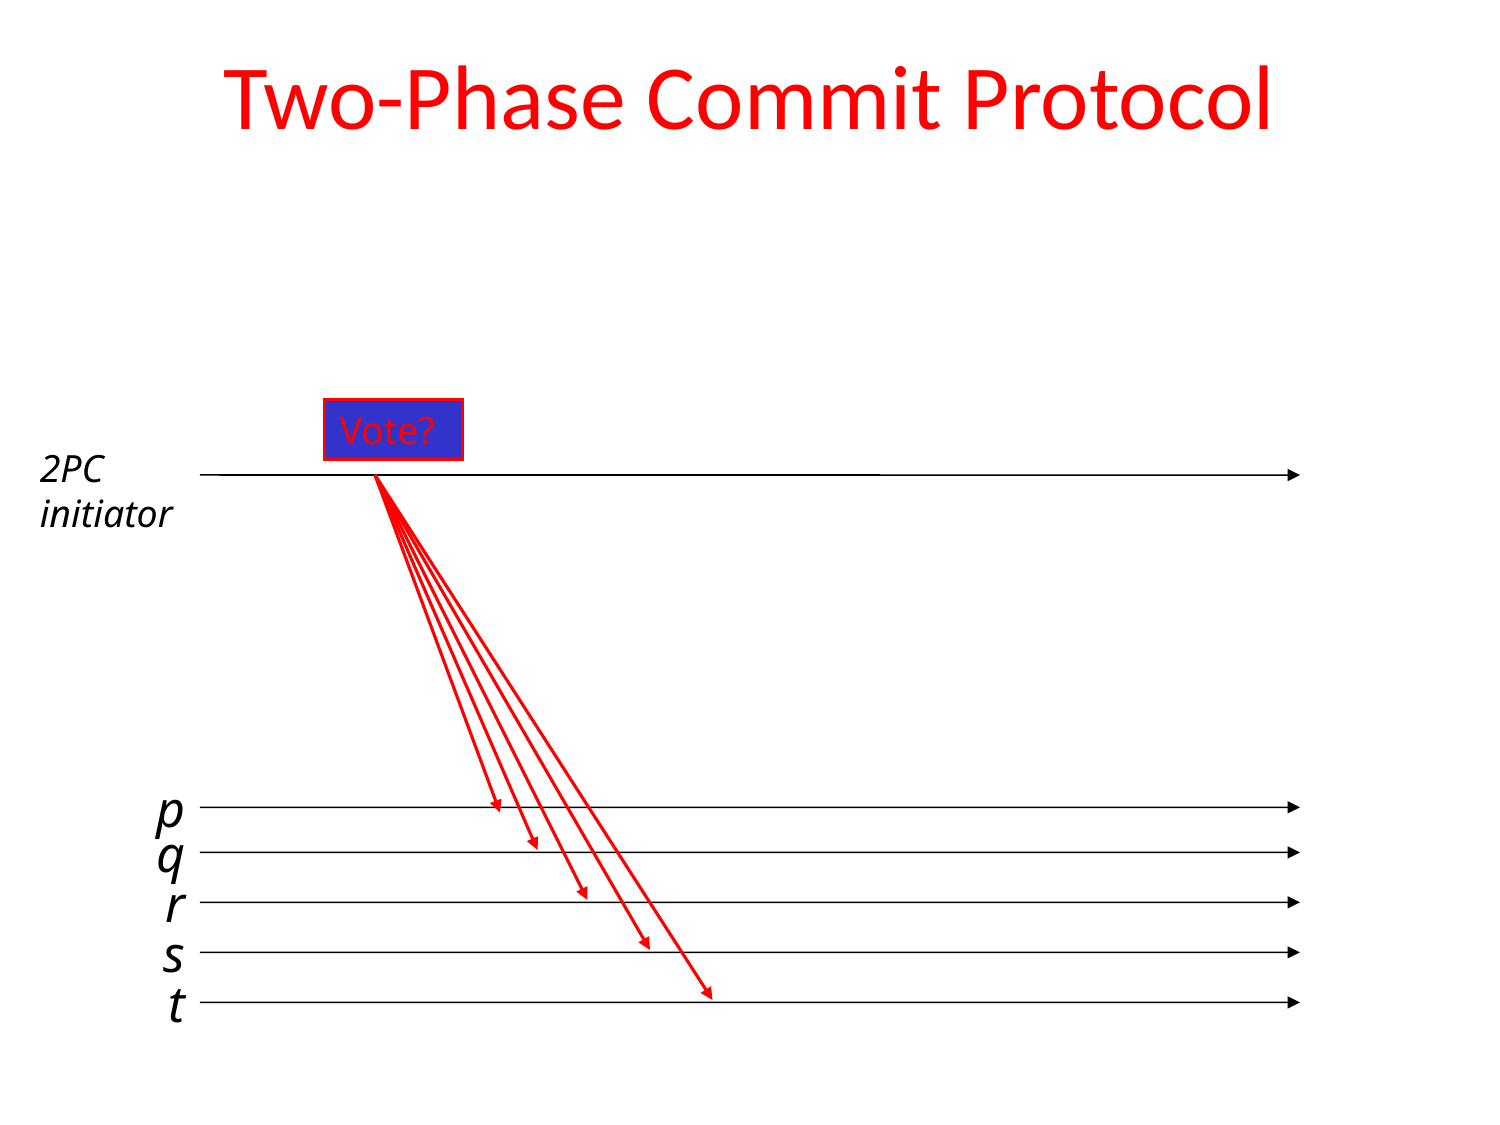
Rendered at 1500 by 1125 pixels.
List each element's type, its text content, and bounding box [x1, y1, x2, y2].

text_box [651, 896, 1300, 909]
text_box [200, 996, 1300, 1009]
text_box 2PC initiator [24, 437, 200, 543]
text_box r [24, 864, 200, 914]
text_box [381, 487, 650, 950]
text_box s [24, 914, 200, 964]
text_box [590, 801, 1300, 814]
text_box Vote? [324, 399, 463, 460]
text_box [380, 488, 539, 850]
text_box [683, 946, 1300, 959]
text_box [380, 490, 502, 813]
text_box [619, 846, 1300, 859]
text_box p [24, 769, 200, 814]
title Two-Phase Commit Protocol [0, 0, 1500, 187]
text_box q [24, 814, 200, 864]
text_box t [24, 964, 200, 1040]
text_box [374, 474, 713, 1000]
text_box [378, 483, 588, 901]
text_box [376, 468, 1300, 482]
